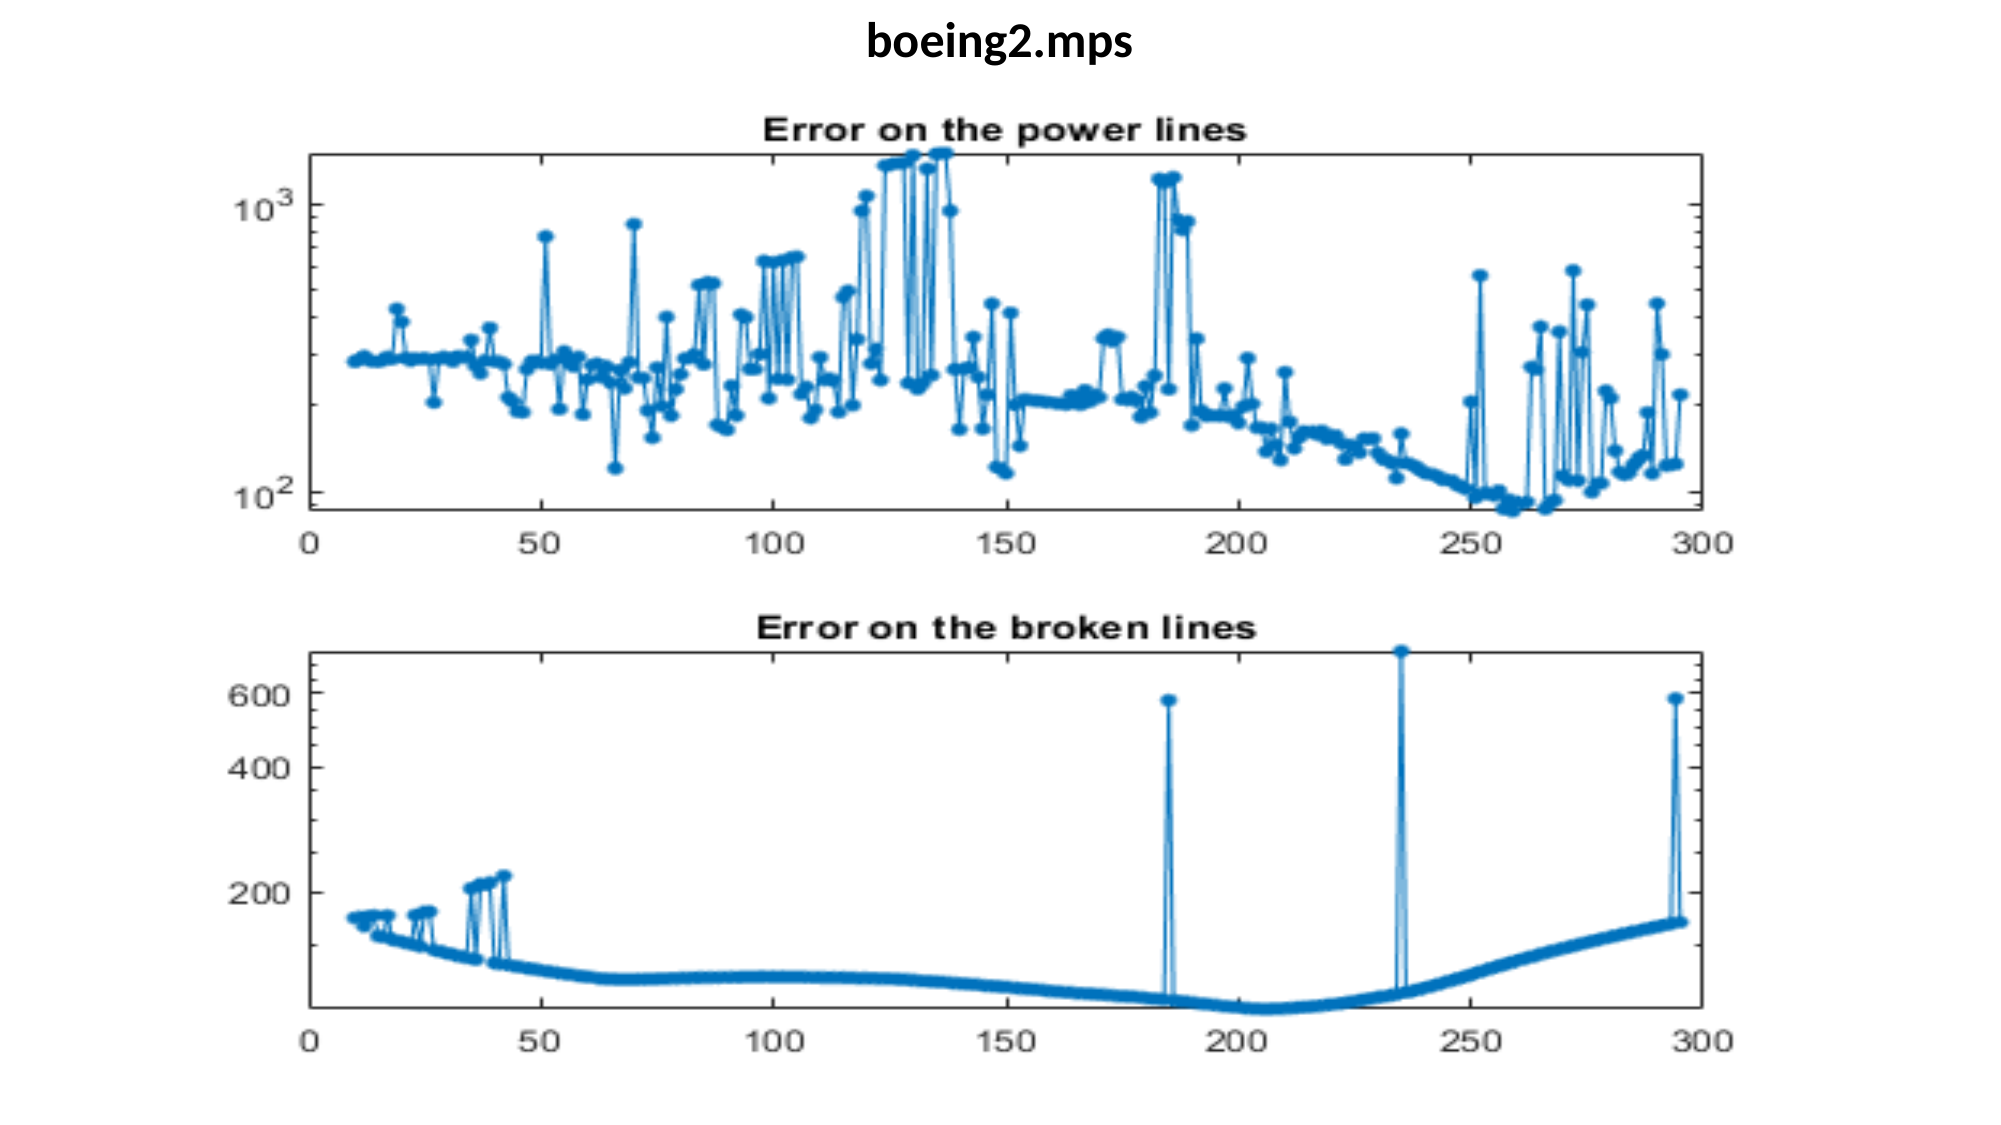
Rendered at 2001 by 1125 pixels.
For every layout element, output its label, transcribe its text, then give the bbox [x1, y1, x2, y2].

text_box boeing2.mps [851, 0, 1149, 74]
picture [74, 74, 1875, 1125]
